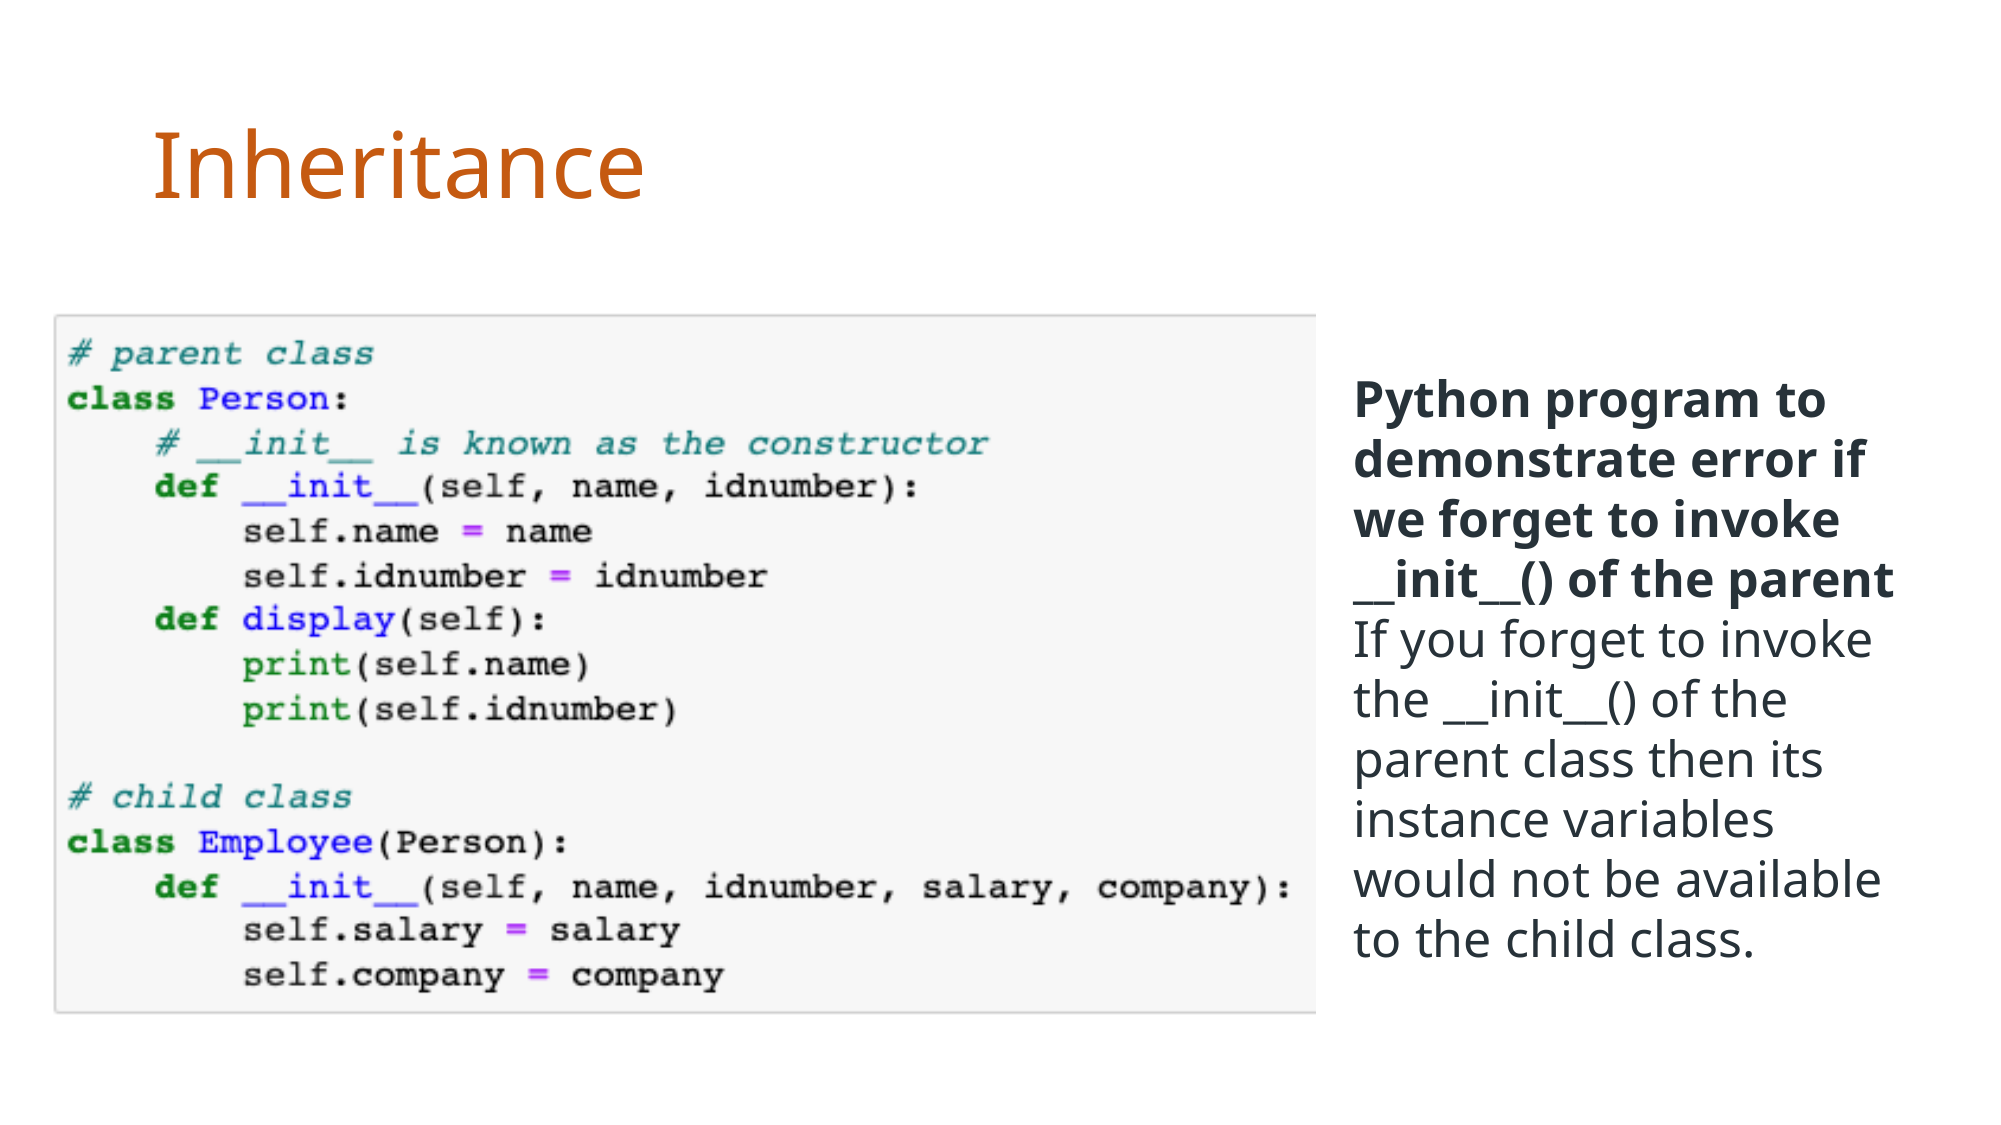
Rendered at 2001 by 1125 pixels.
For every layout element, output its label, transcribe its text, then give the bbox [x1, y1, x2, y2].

picture [45, 296, 1316, 1024]
text_box [68, 236, 1931, 1044]
title Inheritance [137, 59, 1863, 236]
text_box Python program to demonstrate error if we forget to invoke __init__() of the parent If you forget to invoke the __init__() of the parent class then its instance variables would not be available to the child class. [1339, 359, 1931, 975]
